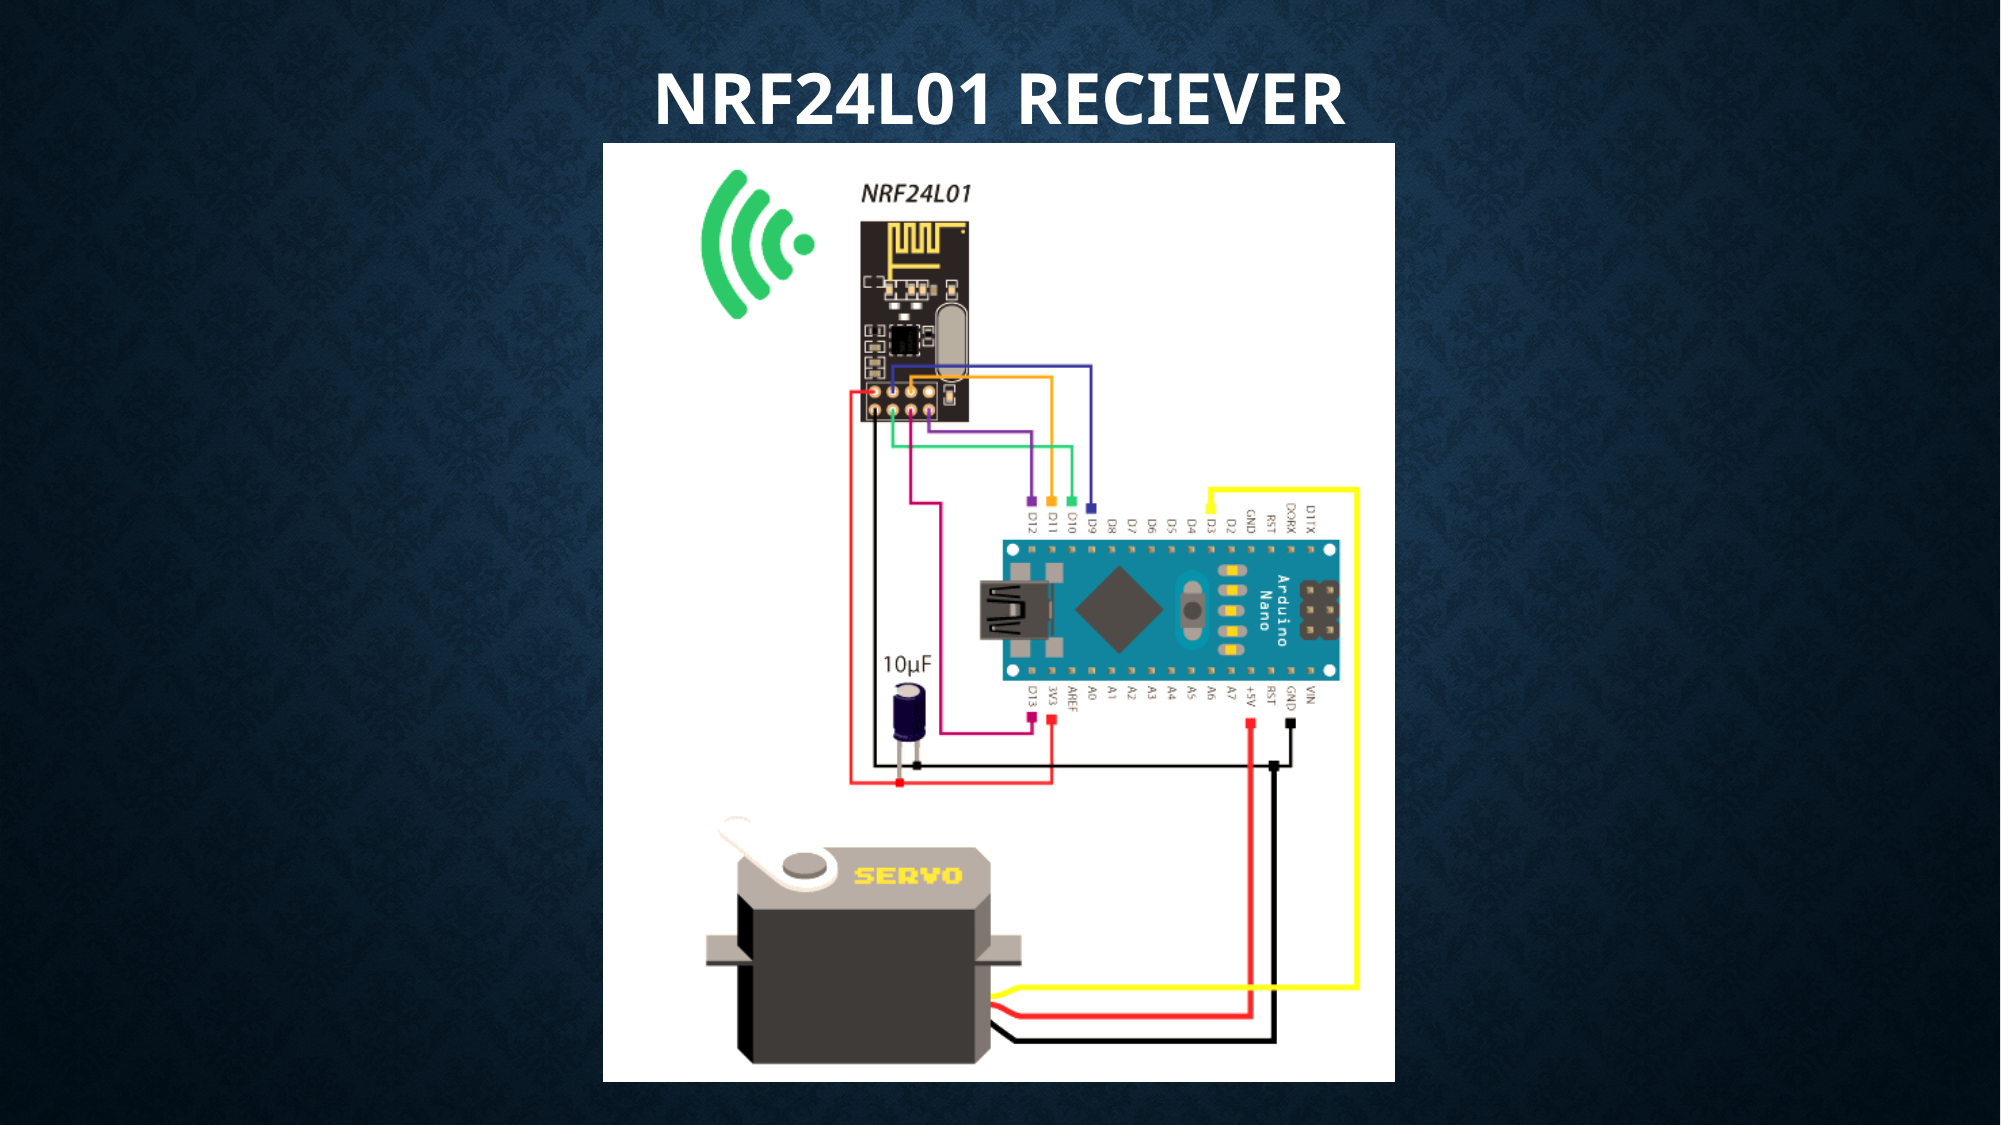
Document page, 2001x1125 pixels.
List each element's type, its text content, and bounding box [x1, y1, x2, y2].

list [603, 142, 1395, 1082]
title Nrf24l01 reciever [149, 34, 1849, 170]
